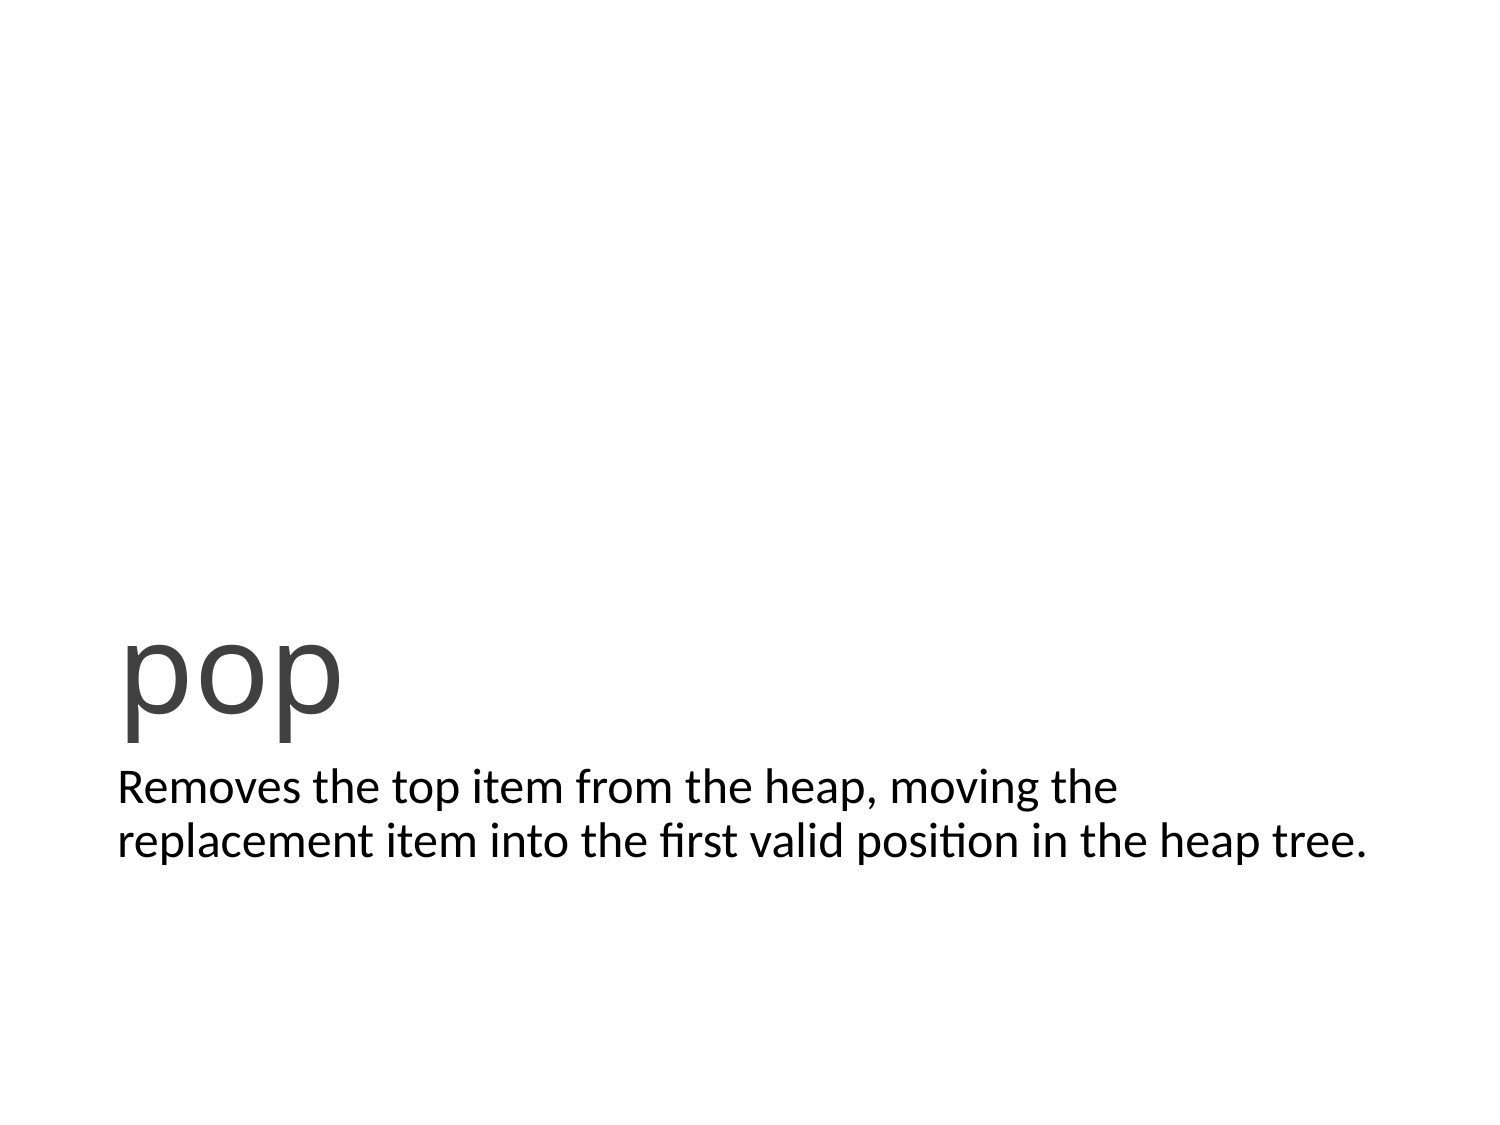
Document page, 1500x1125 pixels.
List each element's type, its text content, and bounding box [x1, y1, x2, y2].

list Removes the top item from the heap, moving the replacement item into the first valid position in the heap tree. [102, 752, 1397, 999]
title pop [102, 280, 1397, 749]
